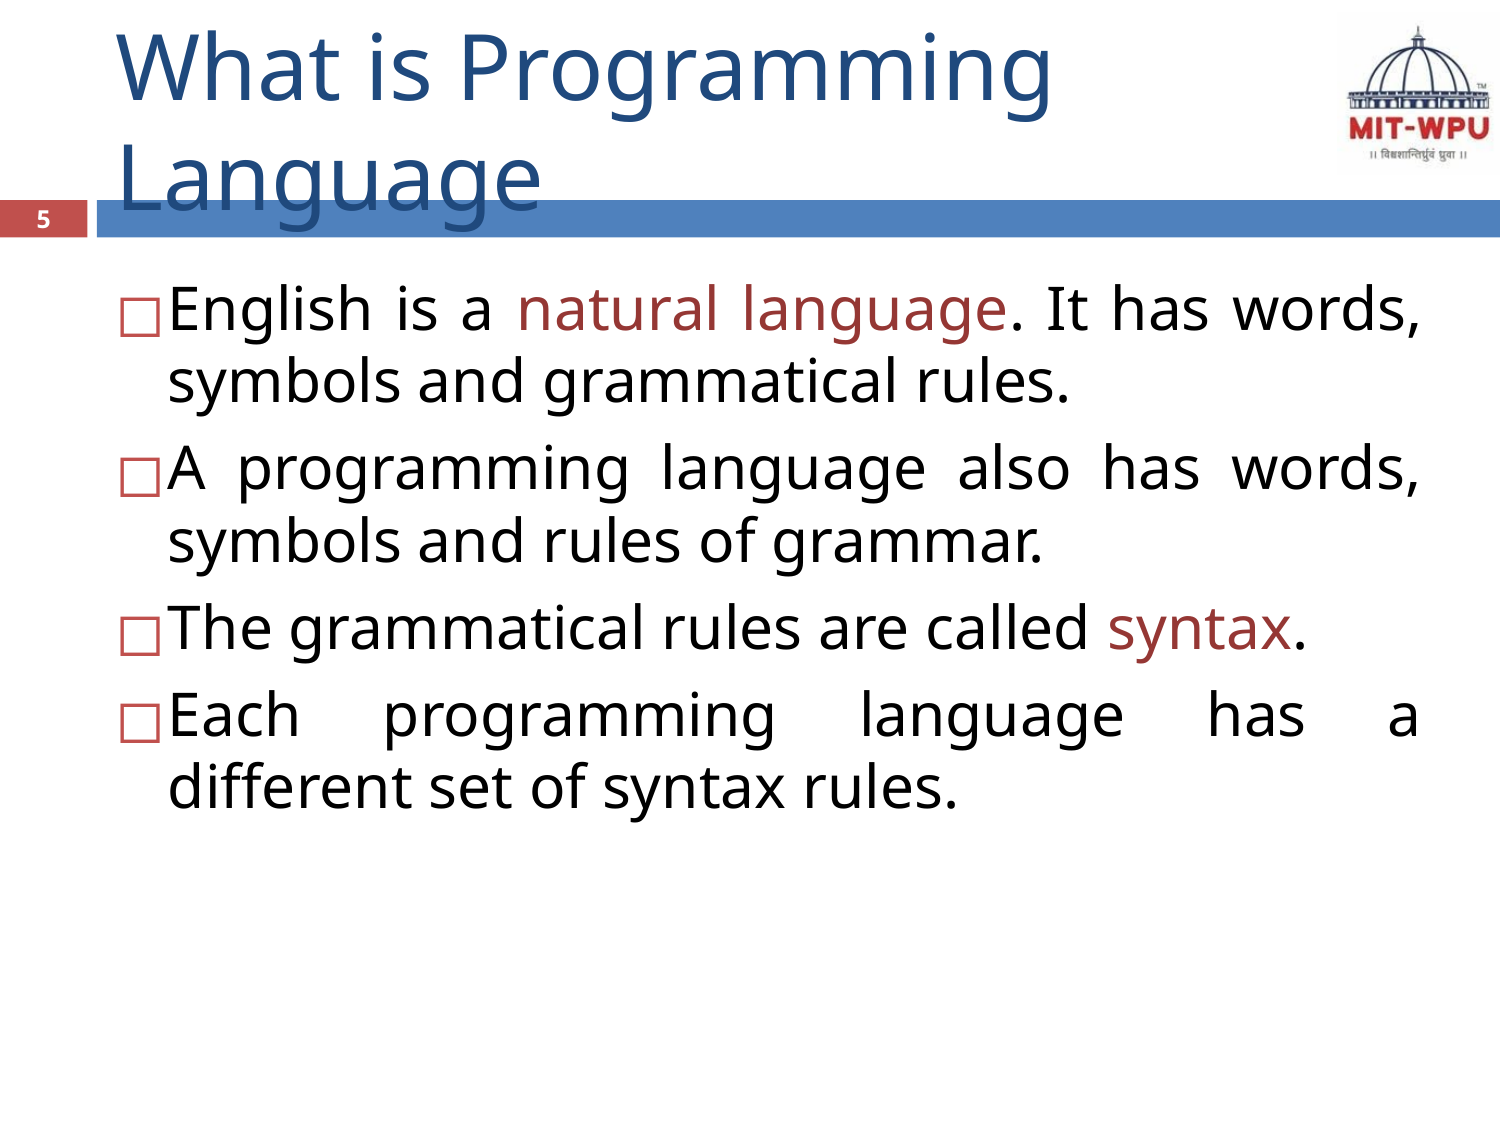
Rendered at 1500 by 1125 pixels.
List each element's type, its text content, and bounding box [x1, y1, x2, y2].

title What is Programming Language [100, 37, 1438, 200]
slide_number 5 [0, 200, 88, 241]
picture [1337, 12, 1500, 175]
list English is a natural language. It has words, symbols and grammatical rules. A programming language also has words, symbols and rules of grammar. The grammatical rules are called syntax. Each programming language has a different set of syntax rules. [100, 262, 1438, 1000]
